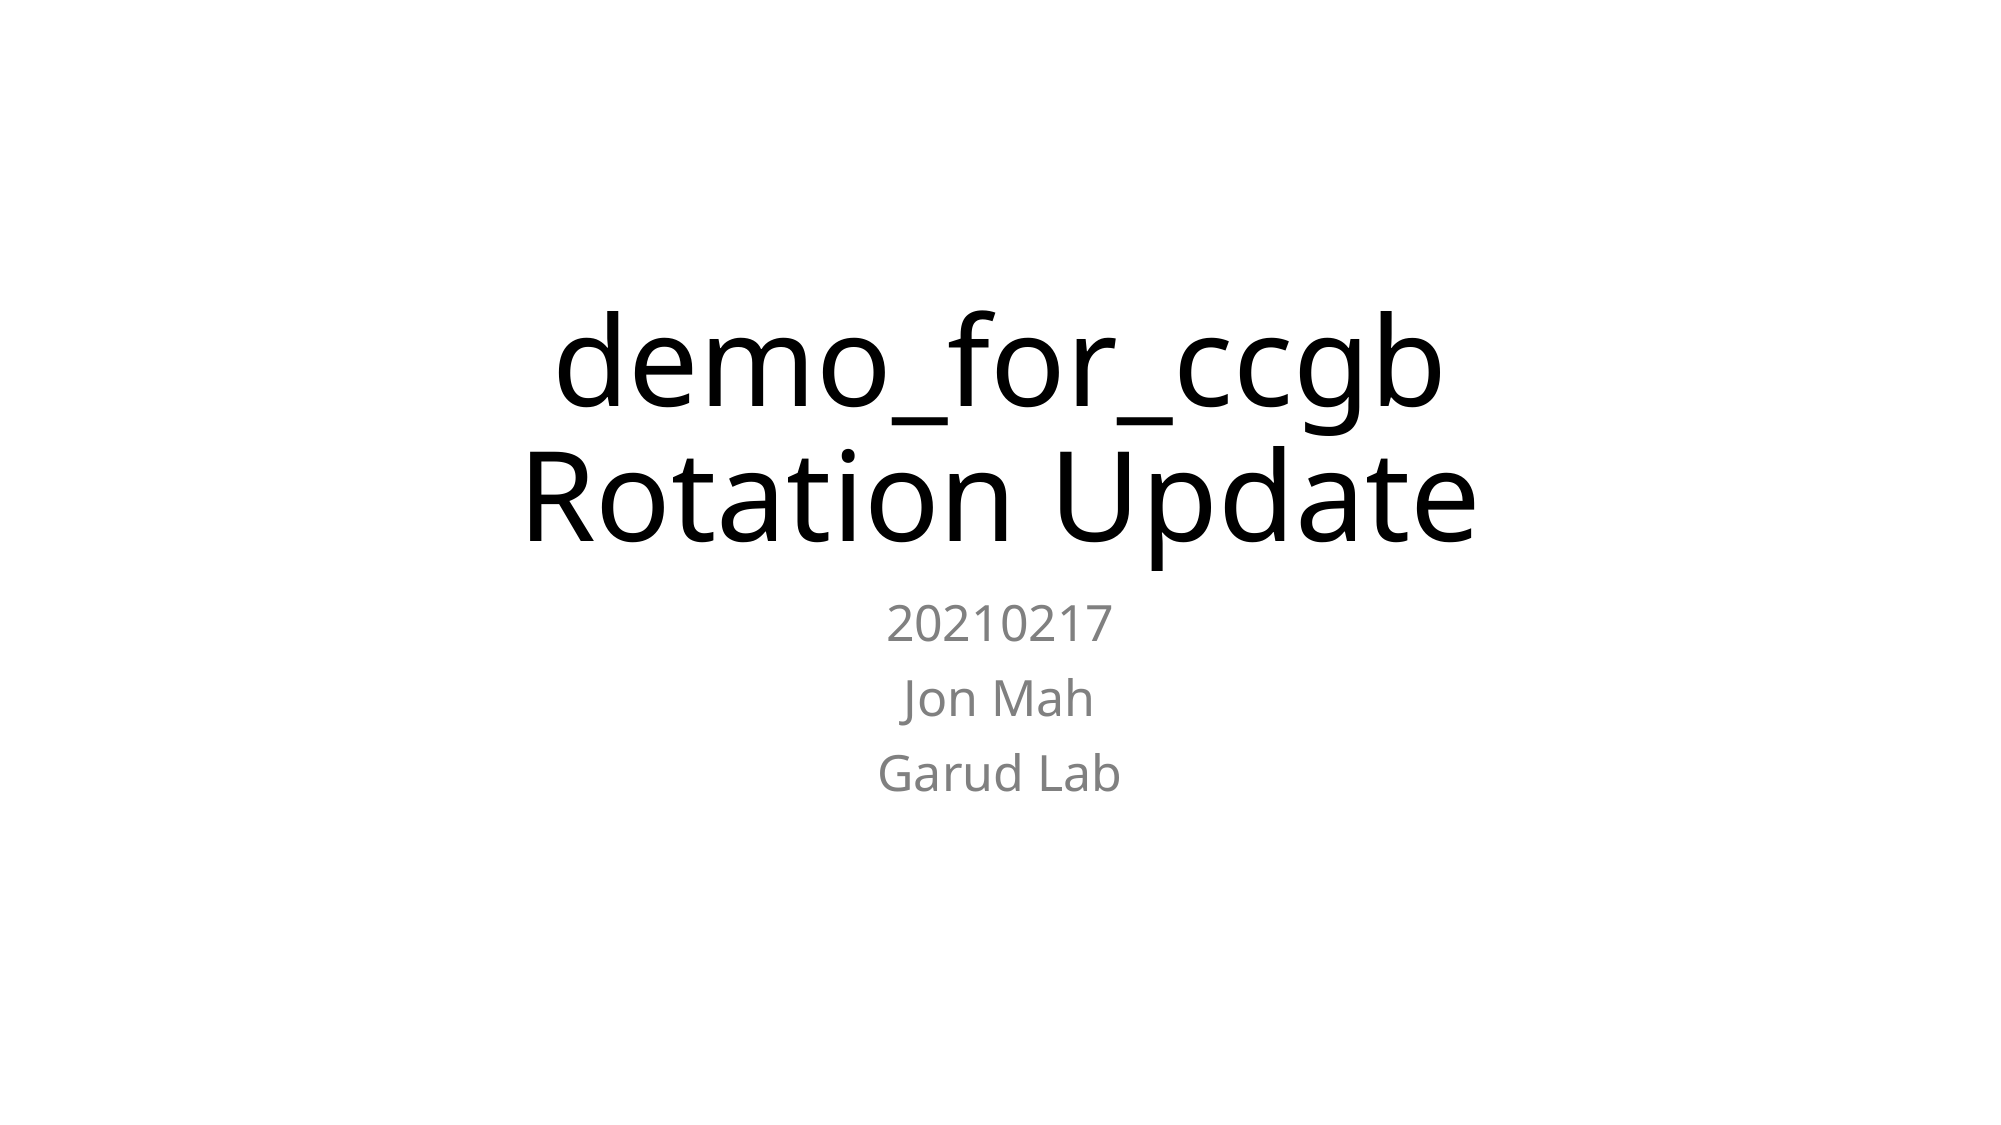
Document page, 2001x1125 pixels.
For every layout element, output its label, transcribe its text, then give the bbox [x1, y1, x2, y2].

subtitle 20210217 Jon Mah Garud Lab [249, 590, 1750, 863]
title demo_for_ccgb Rotation Update [249, 184, 1750, 576]
